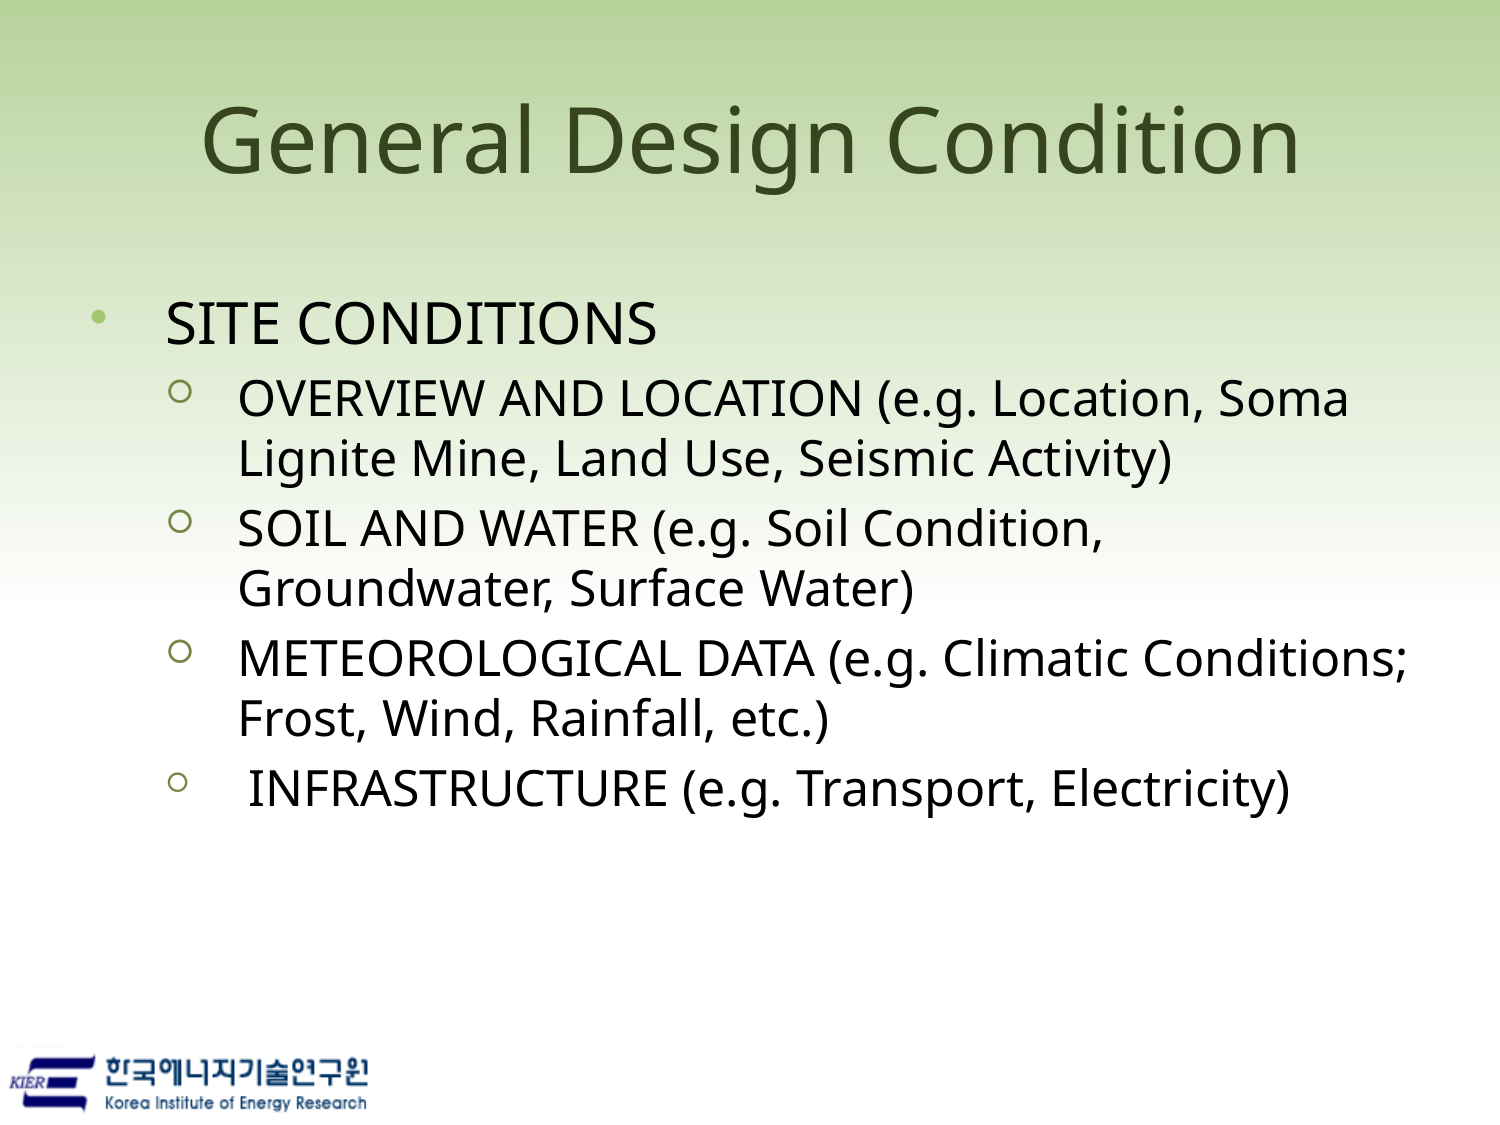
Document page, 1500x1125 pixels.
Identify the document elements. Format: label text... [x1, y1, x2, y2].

title General Design Condition [76, 42, 1427, 231]
picture [0, 1046, 374, 1125]
list SITE CONDITIONS OVERVIEW AND LOCATION (e.g. Location, Soma Lignite Mine, Land Use, Seismic Activity) SOIL AND WATER (e.g. Soil Condition, Groundwater, Surface Water) METEOROLOGICAL DATA (e.g. Climatic Conditions; Frost, Wind, Rainfall, etc.) INFRASTRUCTURE (e.g. Transport, Electricity) [76, 278, 1427, 1022]
